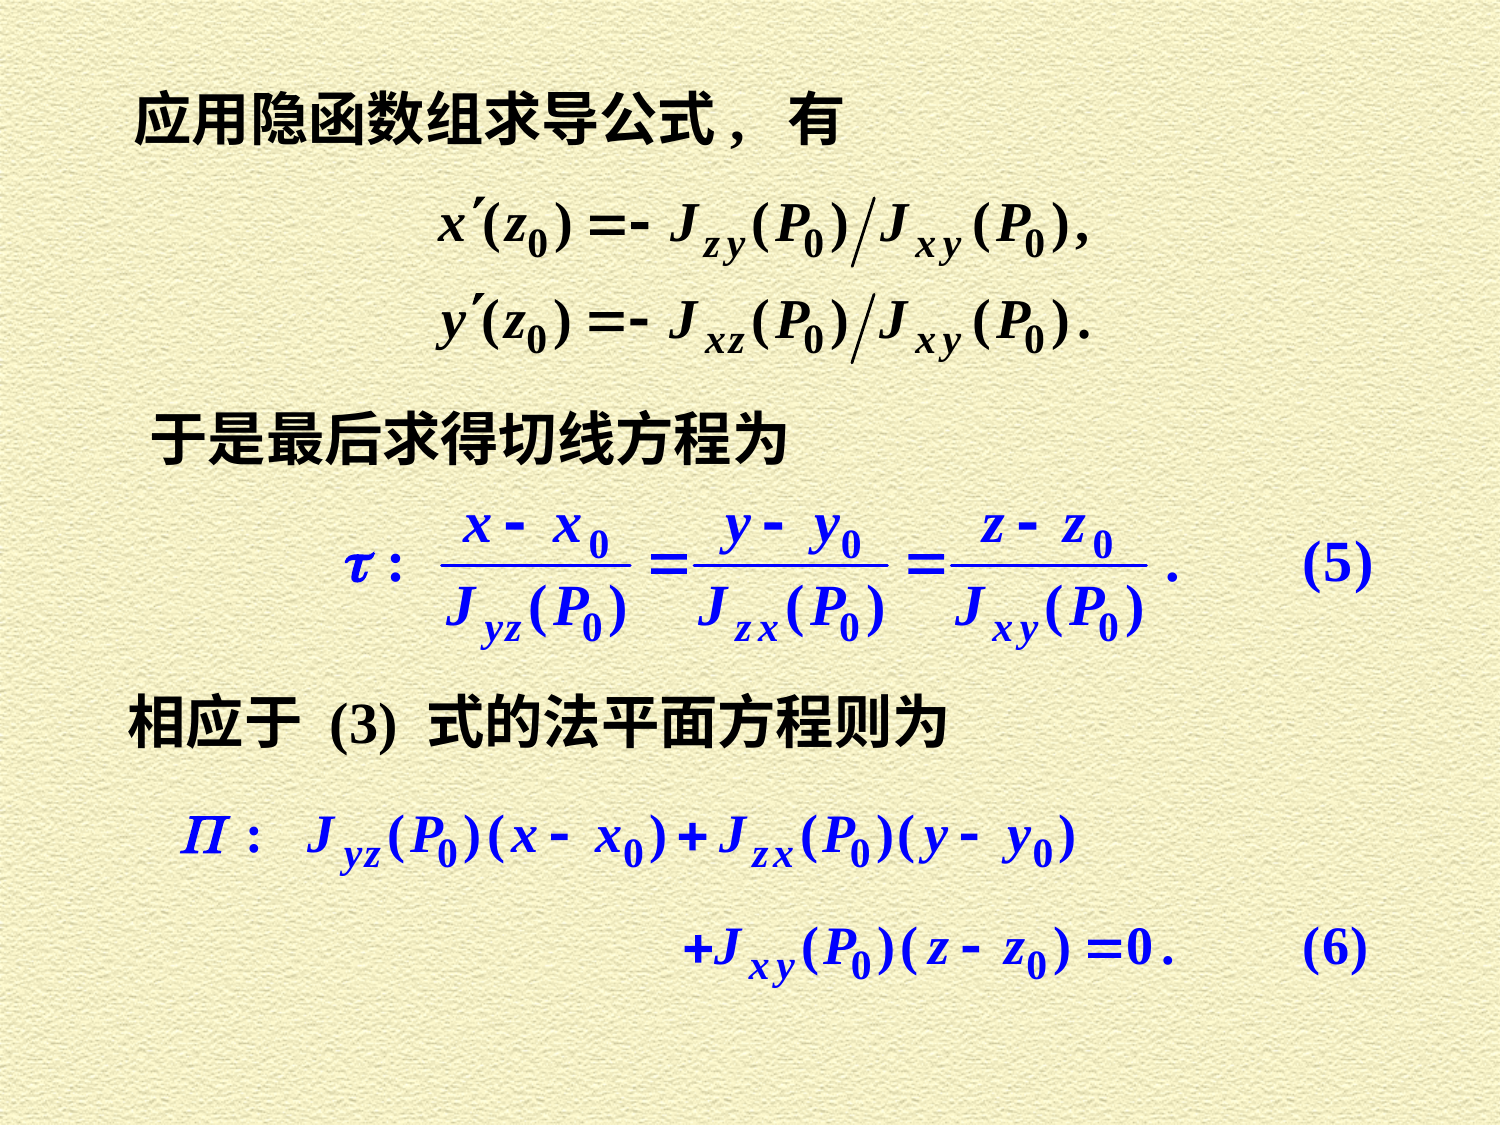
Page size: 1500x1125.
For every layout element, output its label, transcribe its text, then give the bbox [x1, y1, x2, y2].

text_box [679, 916, 1378, 994]
text_box 相应于 (3) 式的法平面方程则为 [112, 678, 1324, 763]
text_box 于是最后求得切线方程为 [134, 394, 1336, 480]
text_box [430, 193, 1098, 369]
text_box 应用隐函数组求导公式, 有 [118, 75, 1352, 160]
picture [0, 0, 1500, 1125]
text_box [177, 804, 1080, 882]
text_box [344, 491, 1377, 657]
